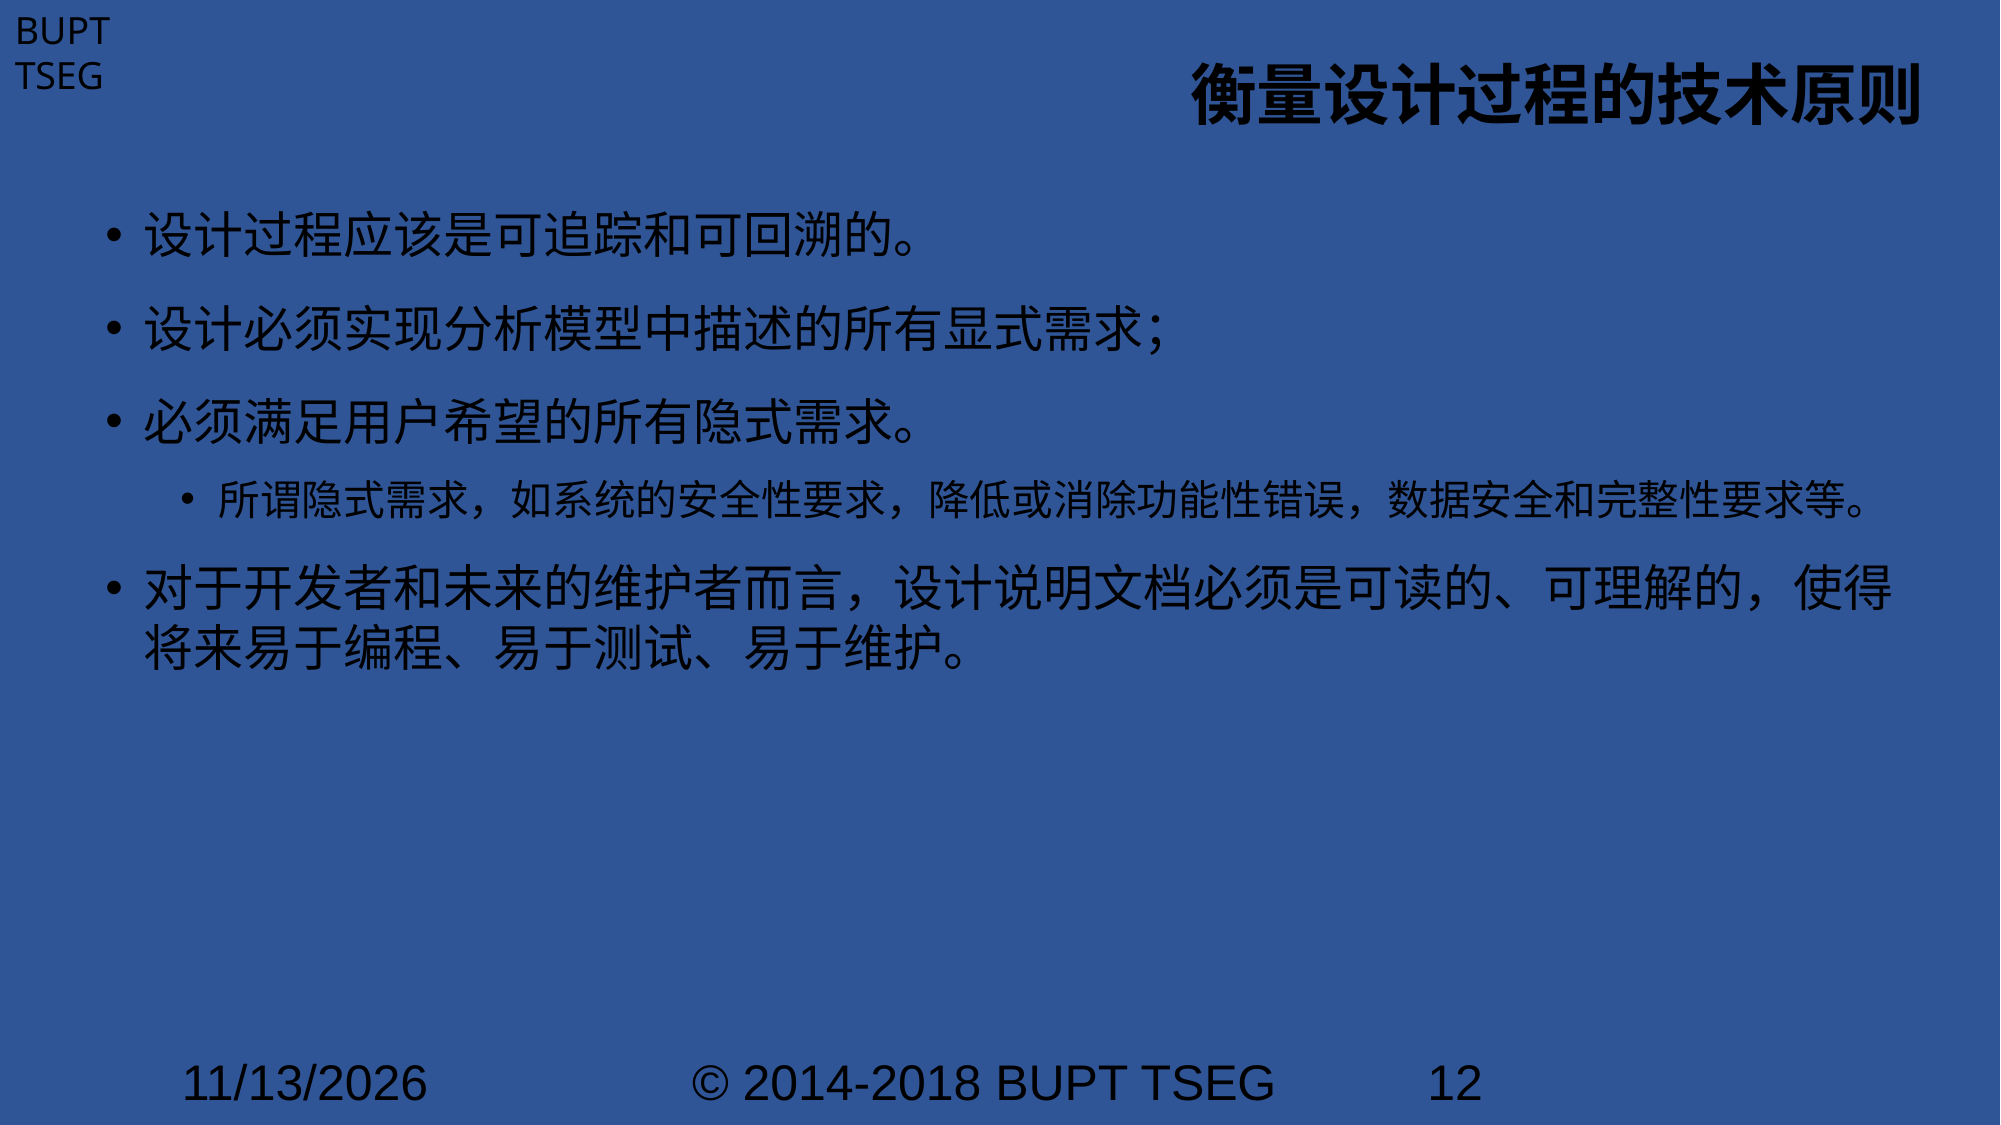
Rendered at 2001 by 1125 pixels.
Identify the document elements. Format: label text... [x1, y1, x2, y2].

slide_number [167, 1042, 618, 1103]
slide_number 12 [1412, 1042, 1863, 1103]
footer © 2014-2018 BUPT TSEG [677, 1042, 1353, 1103]
title 衡量设计过程的技术原则 [244, 45, 1940, 152]
list 设计过程应该是可追踪和可回溯的。 设计必须实现分析模型中描述的所有显式需求； 必须满足用户希望的所有隐式需求。 所谓隐式需求，如系统的安全性要求，降低或消除功能性错误，数据安全和完整性要求等。 对于开发者和未来的维护者而言，设计说明文档必须是可读的、可理解的，使得将来易于编程、易于测试、易于维护。 [90, 196, 1910, 1014]
